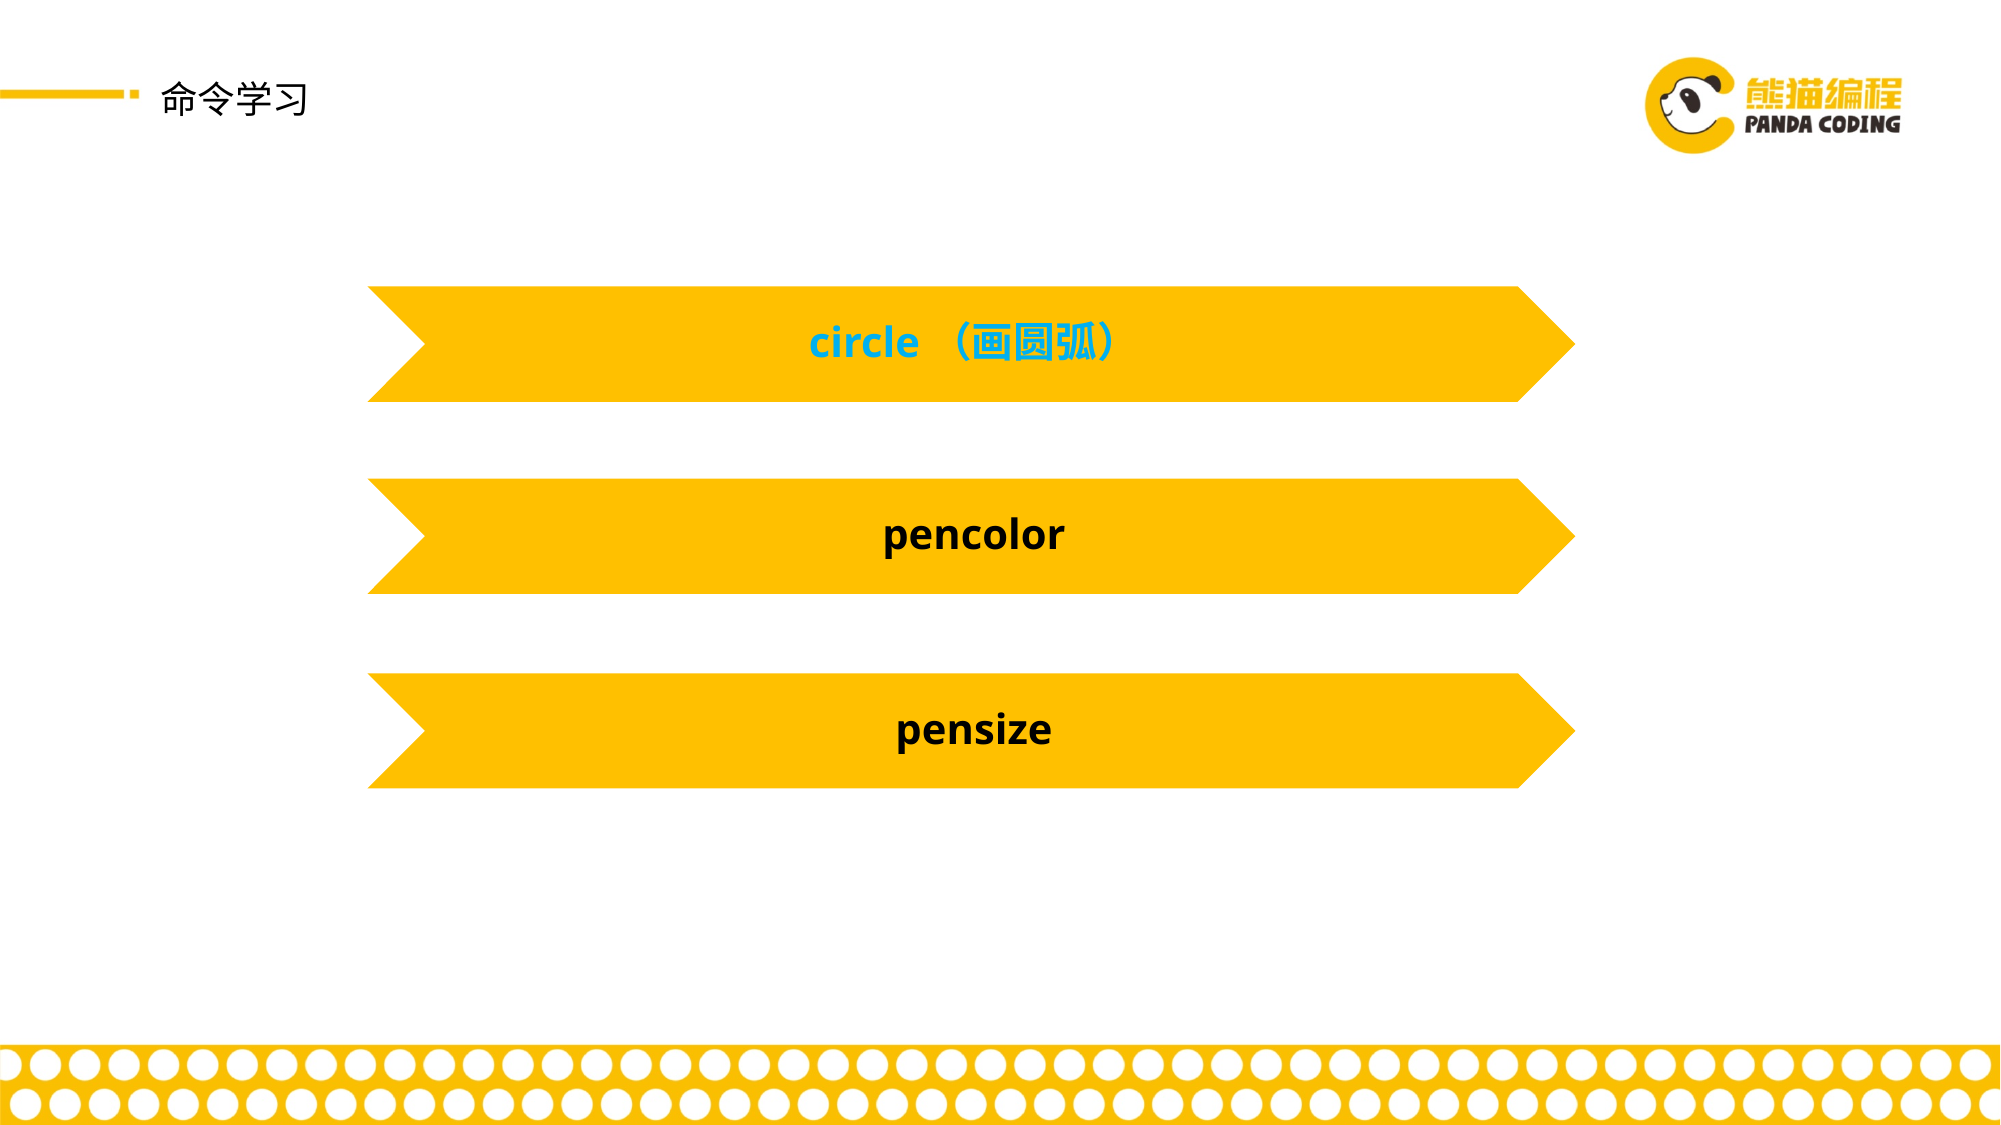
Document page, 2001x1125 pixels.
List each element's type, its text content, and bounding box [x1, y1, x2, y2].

picture [0, 0, 2001, 1125]
text_box 命令学习 [145, 68, 758, 129]
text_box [369, 220, 1574, 826]
